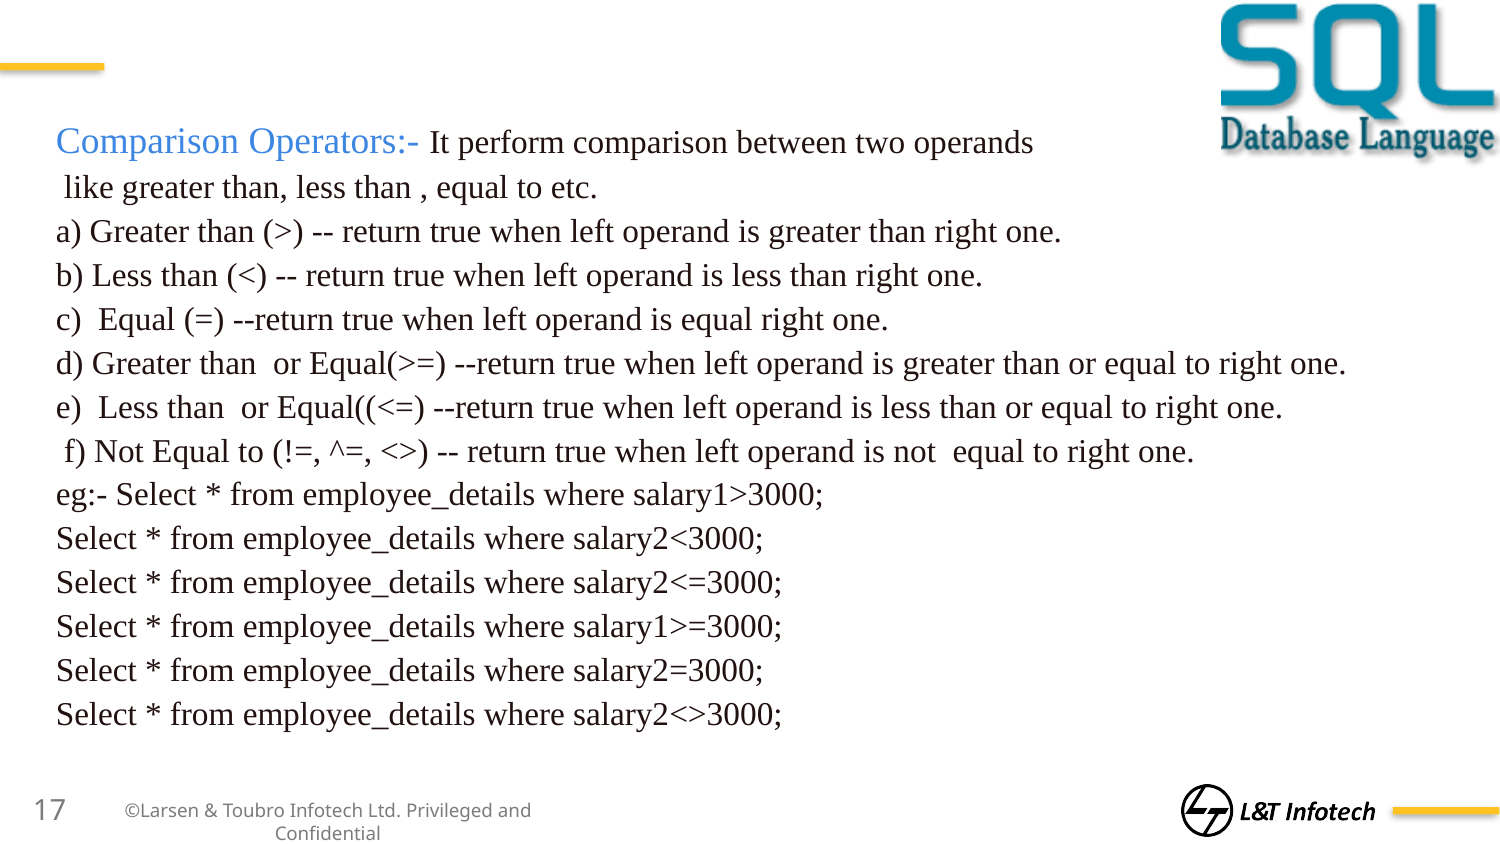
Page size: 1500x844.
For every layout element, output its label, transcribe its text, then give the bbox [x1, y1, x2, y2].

picture [1221, 45, 1280, 91]
picture [1221, 0, 1500, 169]
list Comparison Operators:- It perform comparison between two operands like greater than, less than , equal to etc. a) Greater than (>) -- return true when left operand is greater than right one. b) Less than (<) -- return true when left operand is less than right one. c) Equal (=) --return true when left operand is equal right one. d) Greater than or Equal(>=) --return true when left operand is greater than or equal to right one. e) Less than or Equal((<=) --return true when left operand is less than or equal to right one. f) Not Equal to (!=, ^=, <>) -- return true when left operand is not equal to right one. eg:- Select * from employee_details where salary1>3000; Select * from employee_details where salary2<3000; Select * from employee_details where salary2<=3000; Select * from employee_details where salary1>=3000; Select * from employee_details where salary2=3000; Select * from employee_details where salary2<>3000; [37, 121, 1350, 777]
picture [1181, 784, 1375, 837]
